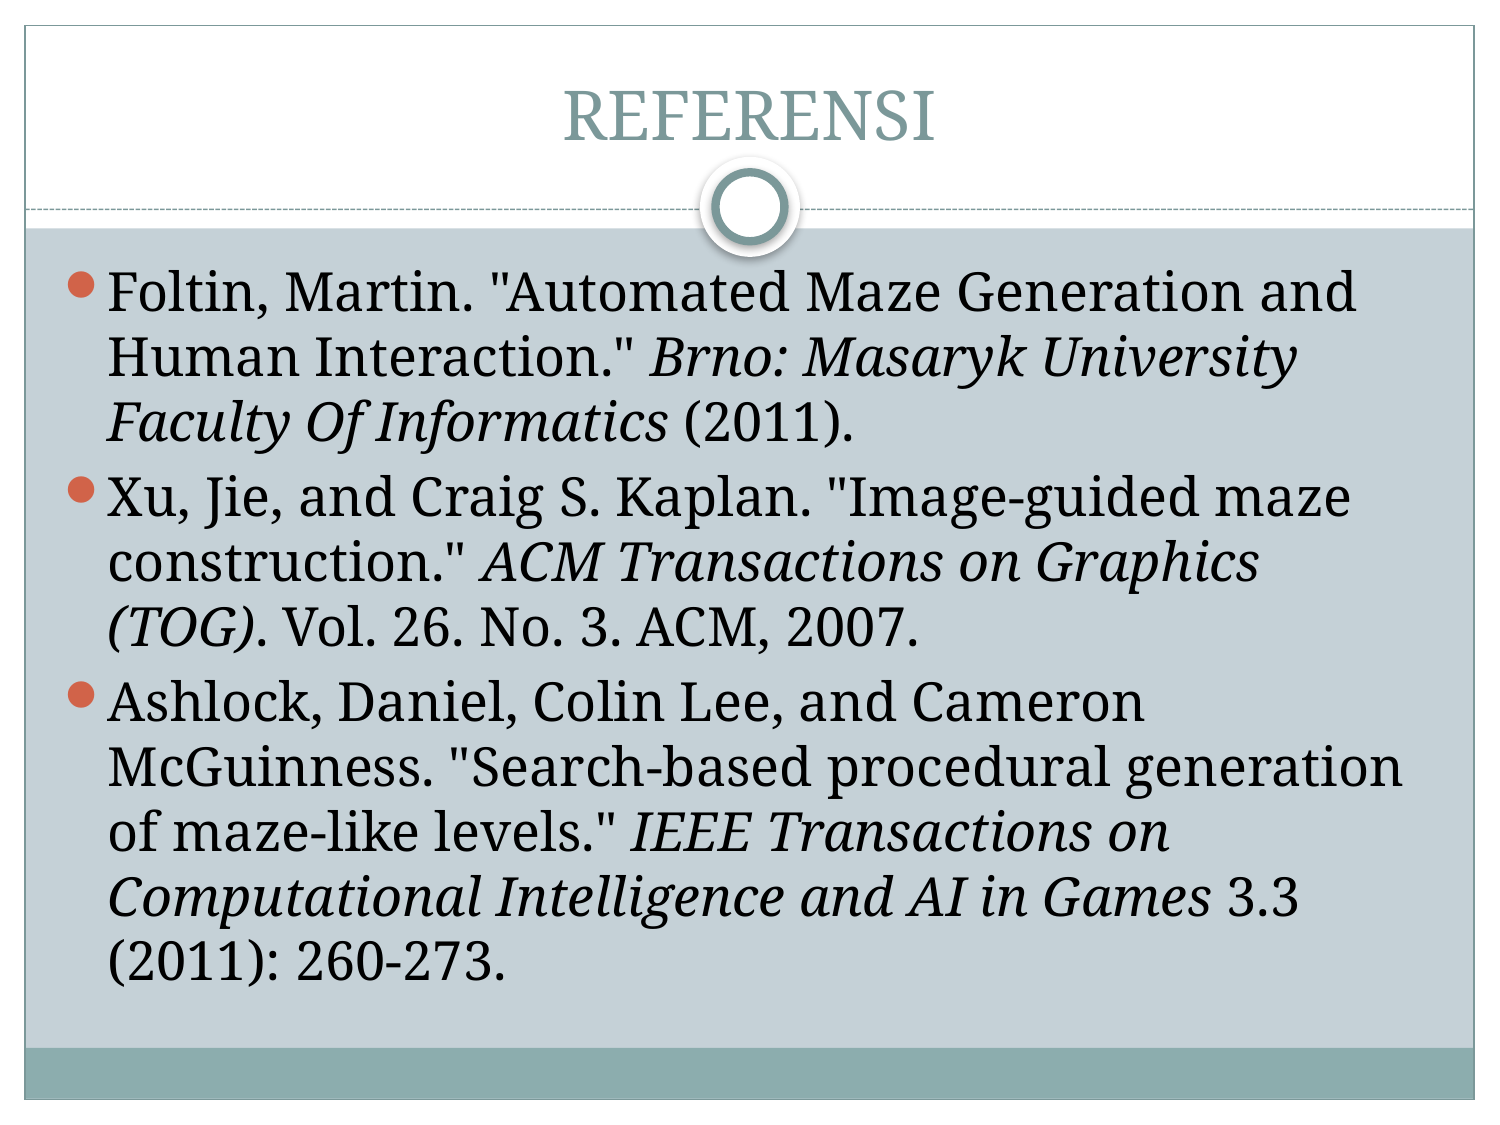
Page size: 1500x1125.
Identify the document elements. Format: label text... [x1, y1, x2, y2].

list Foltin, Martin. "Automated Maze Generation and Human Interaction." Brno: Masaryk University Faculty Of Informatics (2011). Xu, Jie, and Craig S. Kaplan. "Image-guided maze construction." ACM Transactions on Graphics (TOG). Vol. 26. No. 3. ACM, 2007. Ashlock, Daniel, Colin Lee, and Cameron McGuinness. "Search-based procedural generation of maze-like levels." IEEE Transactions on Computational Intelligence and AI in Games 3.3 (2011): 260-273. [49, 250, 1445, 1001]
title REFERENSI [49, 37, 1450, 162]
